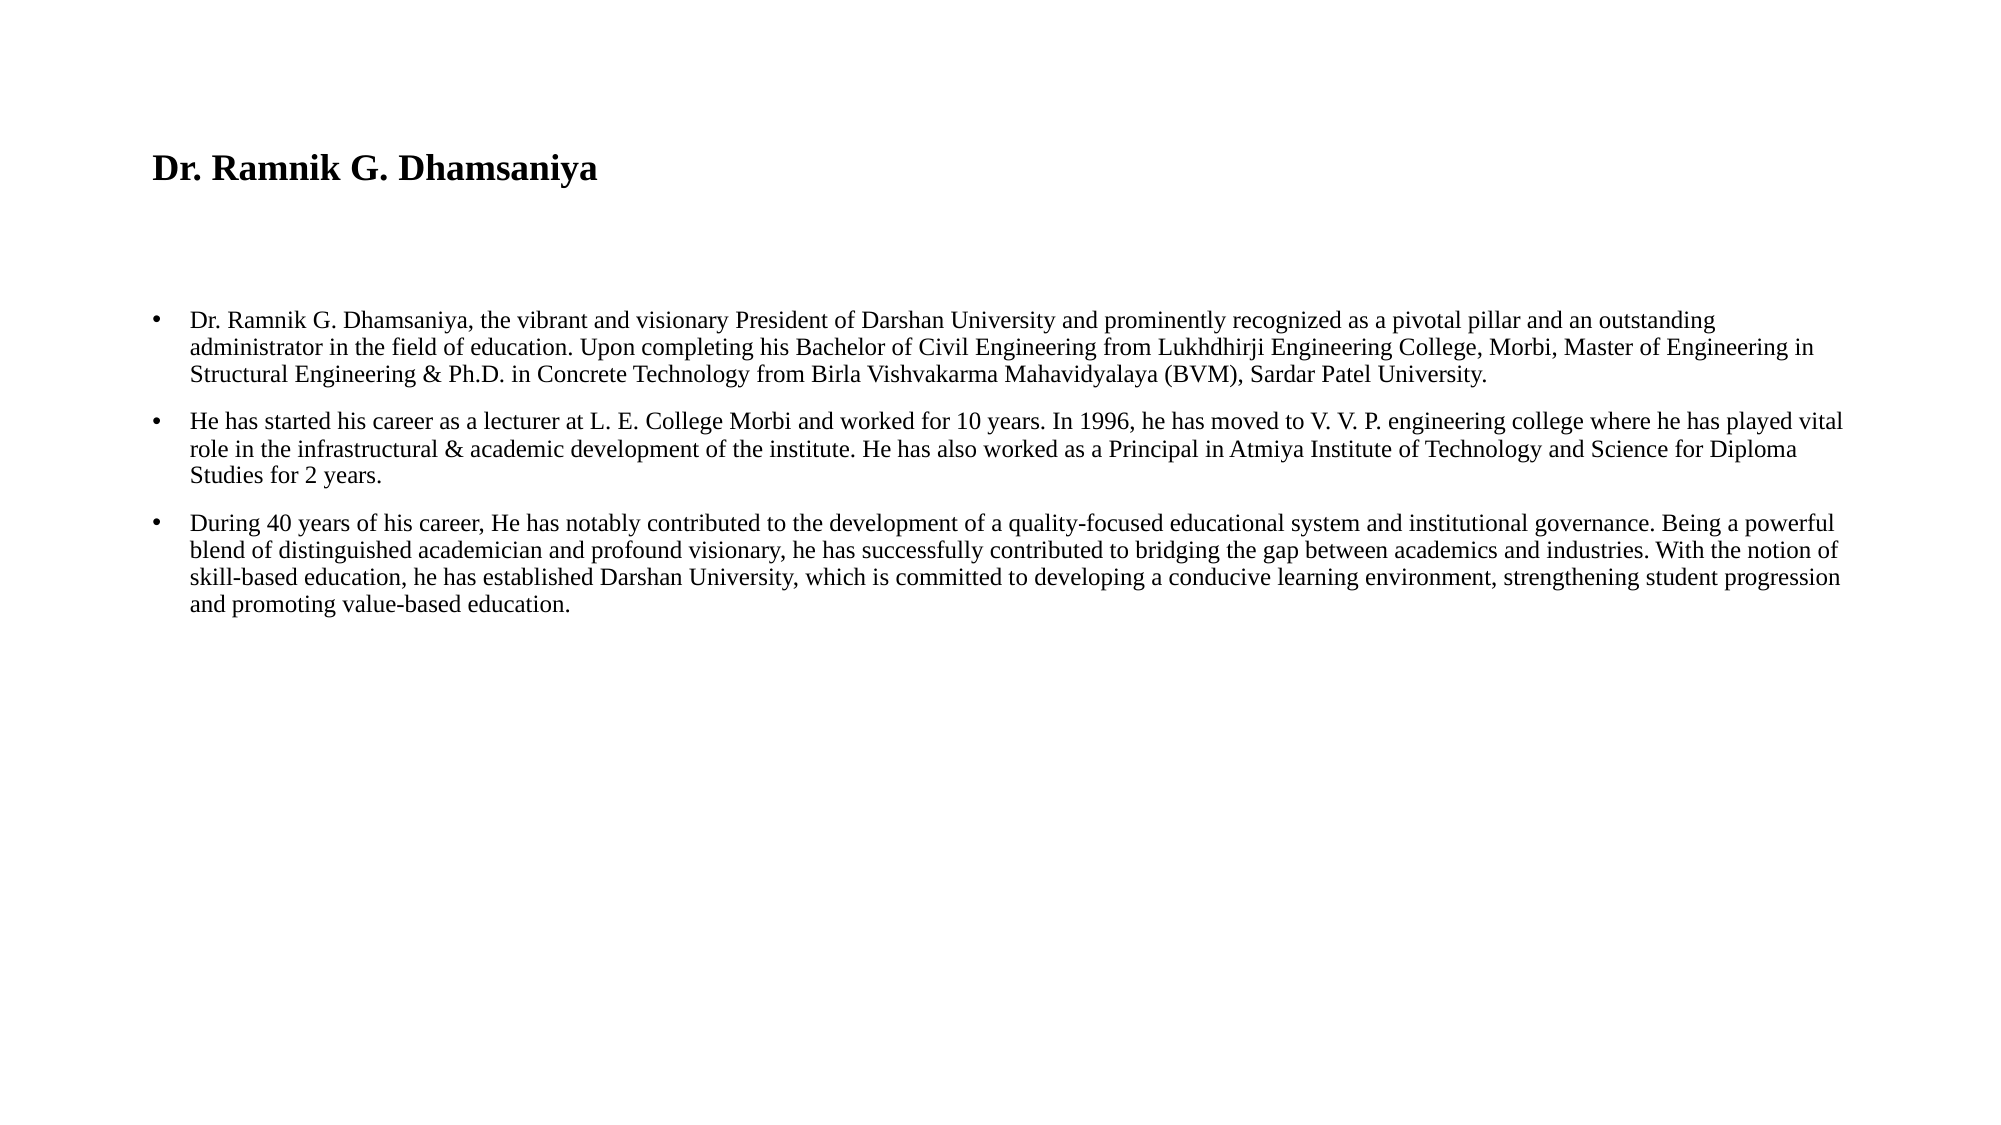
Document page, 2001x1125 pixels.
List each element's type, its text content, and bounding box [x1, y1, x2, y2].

list Dr. Ramnik G. Dhamsaniya, the vibrant and visionary President of Darshan University and prominently recognized as a pivotal pillar and an outstanding administrator in the field of education. Upon completing his Bachelor of Civil Engineering from Lukhdhirji Engineering College, Morbi, Master of Engineering in Structural Engineering & Ph.D. in Concrete Technology from Birla Vishvakarma Mahavidyalaya (BVM), Sardar Patel University. He has started his career as a lecturer at L. E. College Morbi and worked for 10 years. In 1996, he has moved to V. V. P. engineering college where he has played vital role in the infrastructural & academic development of the institute. He has also worked as a Principal in Atmiya Institute of Technology and Science for Diploma Studies for 2 years. During 40 years of his career, He has notably contributed to the development of a quality-focused educational system and institutional governance. Being a powerful blend of distinguished academician and profound visionary, he has successfully contributed to bridging the gap between academics and industries. With the notion of skill-based education, he has established Darshan University, which is committed to developing a conducive learning environment, strengthening student progression and promoting value-based education. [137, 299, 1863, 1014]
title Dr. Ramnik G. Dhamsaniya [137, 59, 1863, 278]
